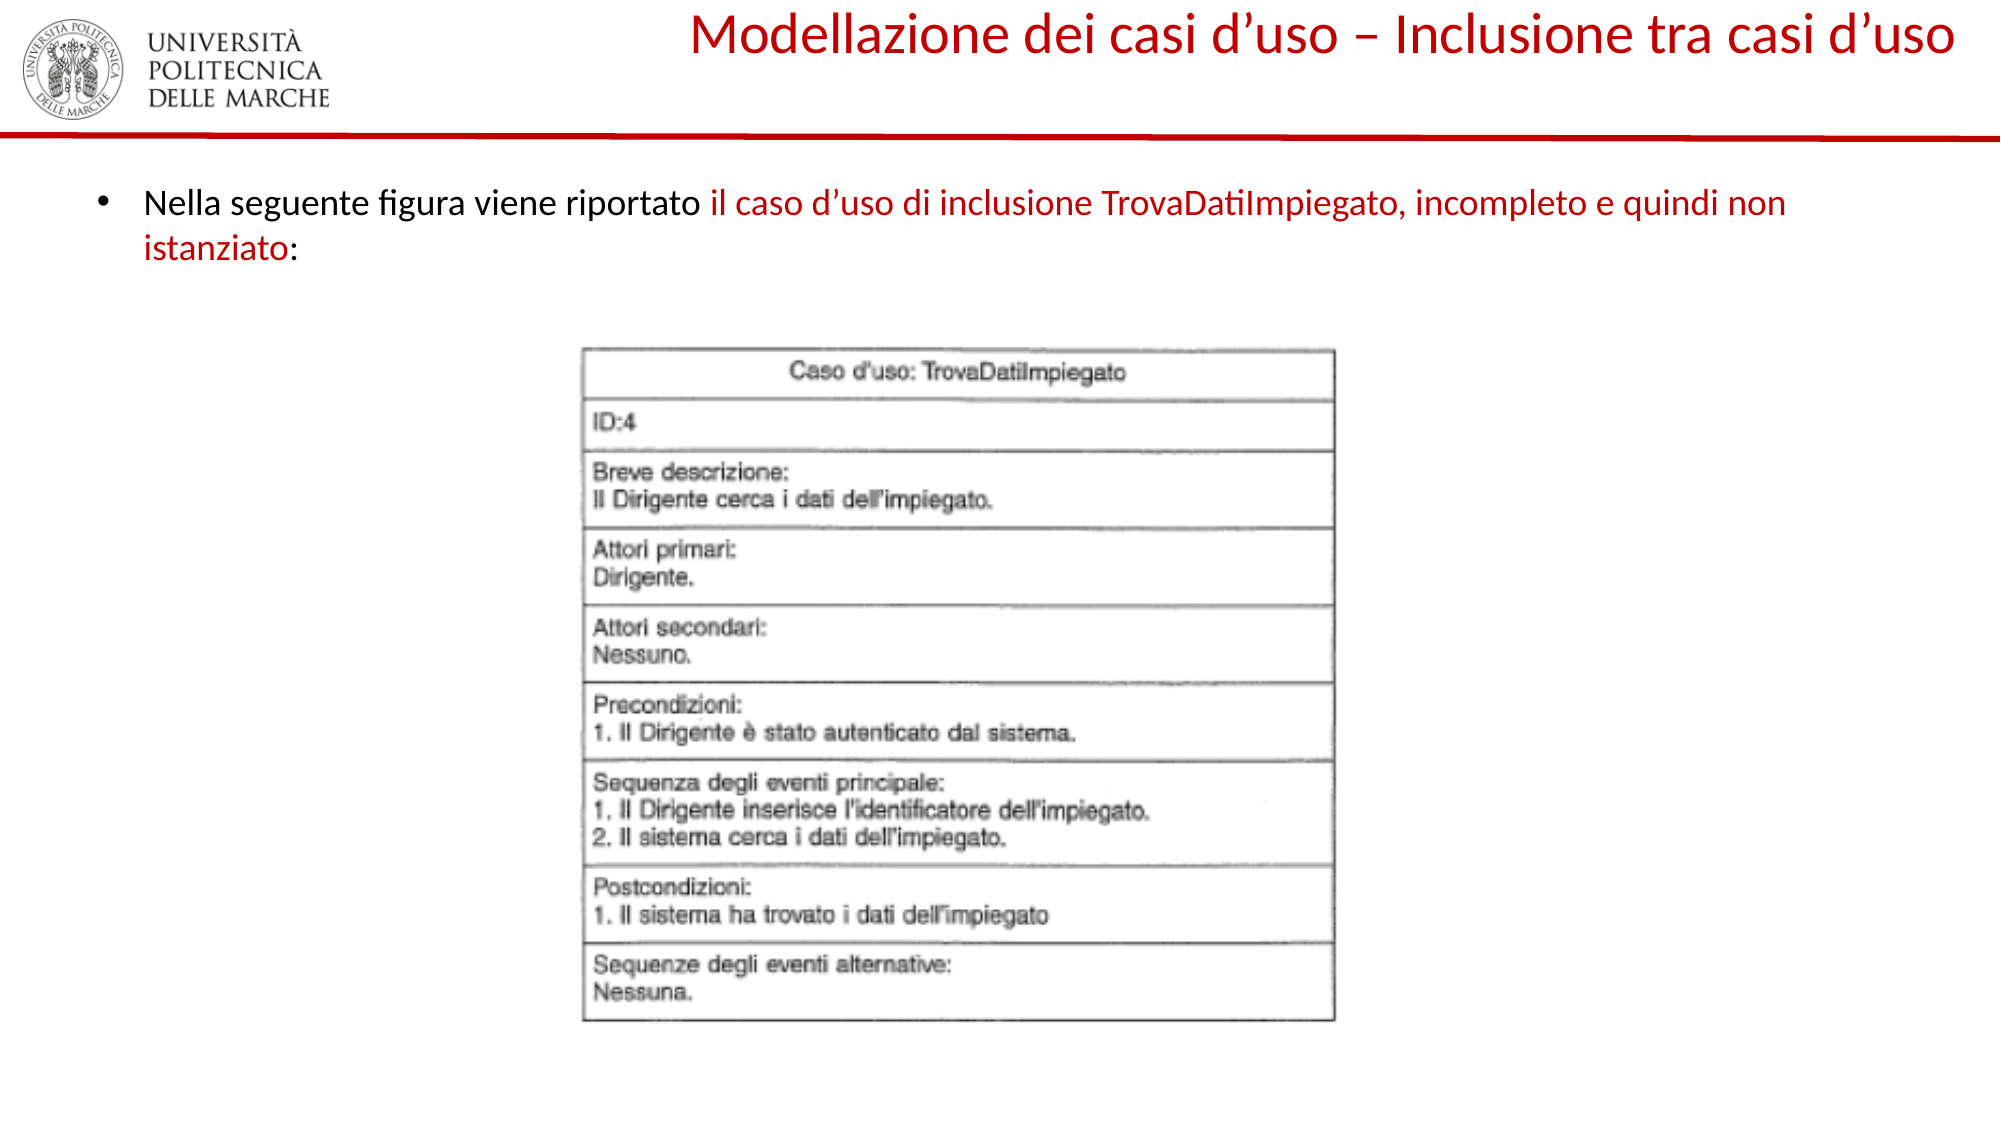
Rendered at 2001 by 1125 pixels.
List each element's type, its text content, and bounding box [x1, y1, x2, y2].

picture [23, 17, 329, 122]
picture [561, 321, 1386, 1048]
text_box Modellazione dei casi d’uso – Inclusione tra casi d’uso [674, 0, 1972, 73]
text_box Nella seguente figura viene riportato il caso d’uso di inclusione TrovaDatiImpiegato, incompleto e quindi non istanziato: [82, 170, 1932, 321]
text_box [0, 135, 2000, 139]
